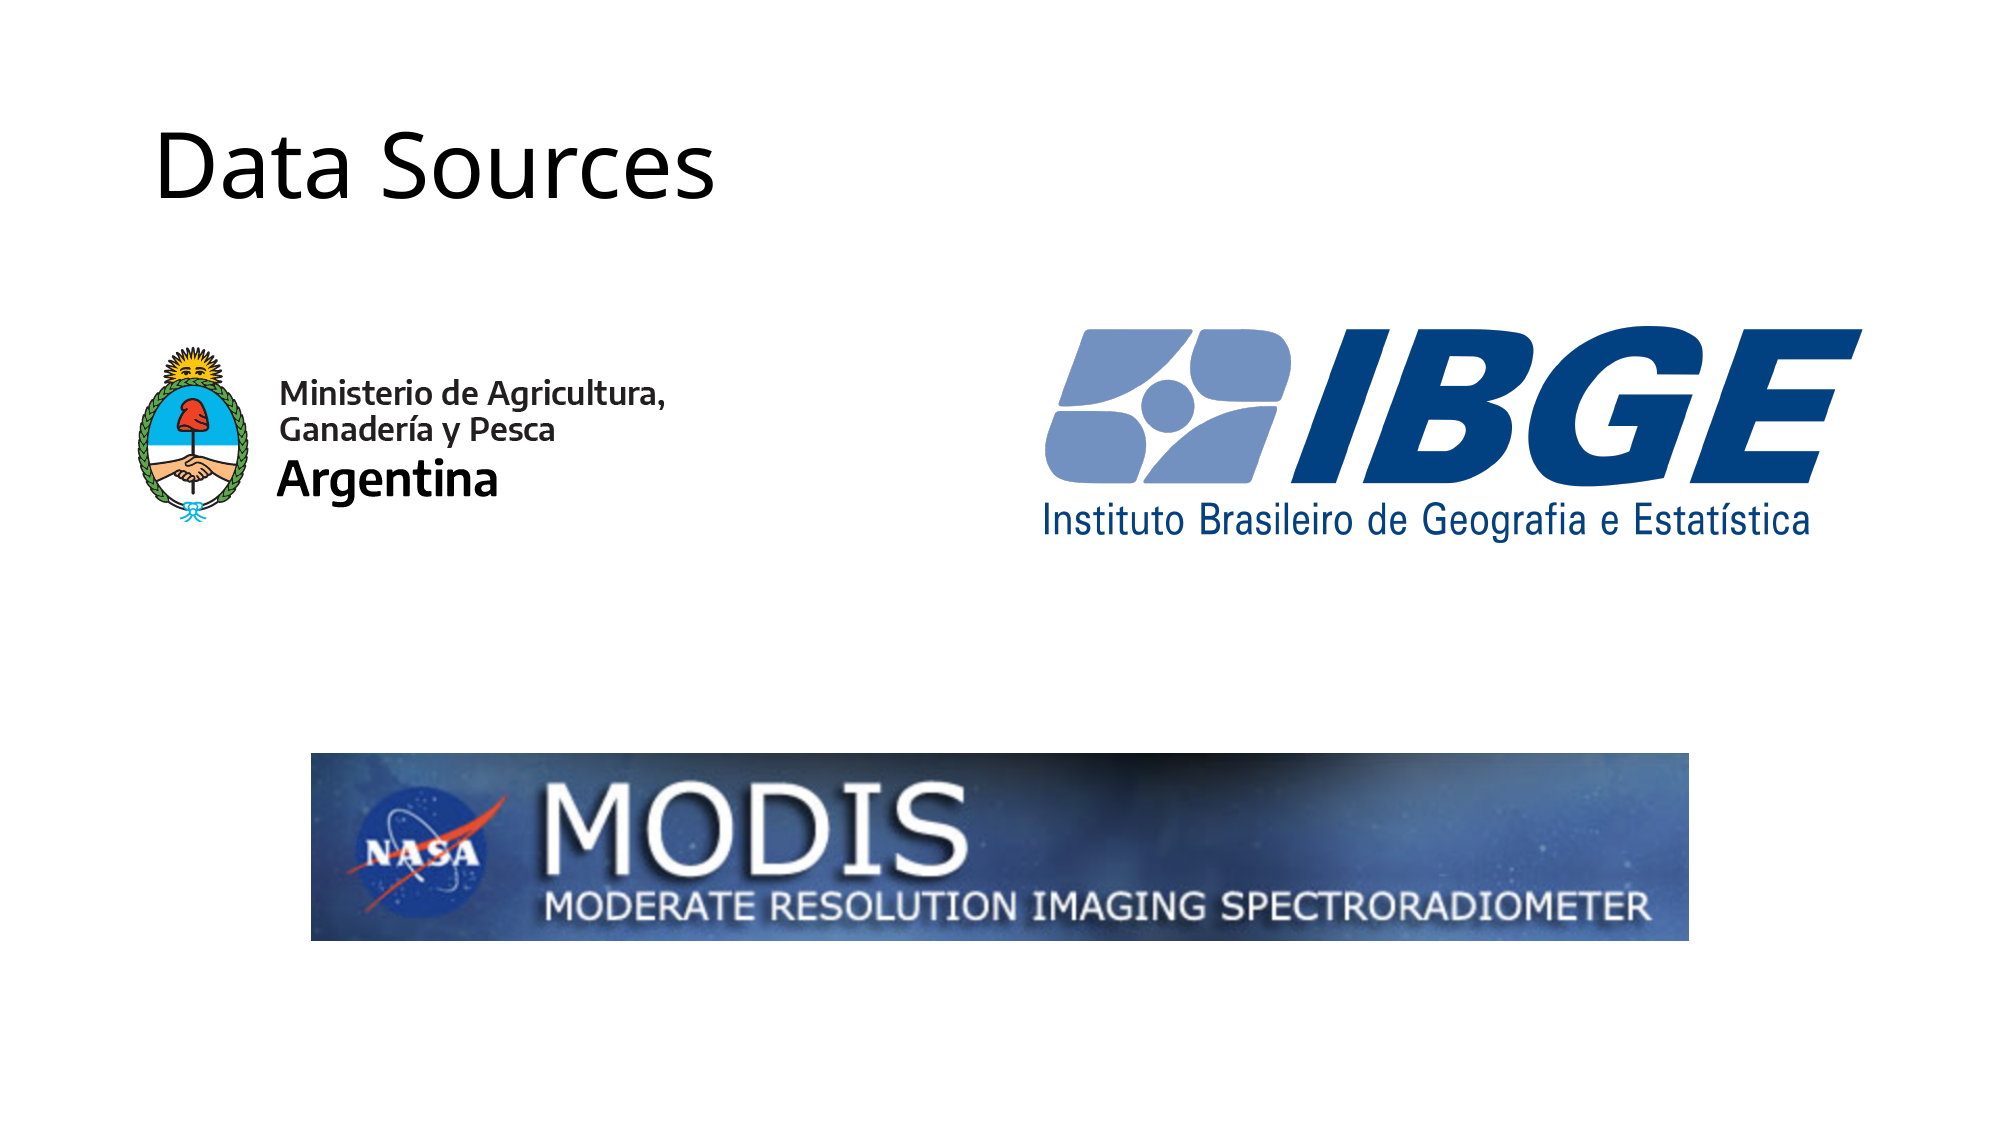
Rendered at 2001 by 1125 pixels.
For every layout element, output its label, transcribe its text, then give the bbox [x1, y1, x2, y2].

picture [311, 753, 1689, 941]
picture [1045, 326, 1863, 543]
picture [137, 346, 665, 522]
title Data Sources [137, 59, 1863, 278]
